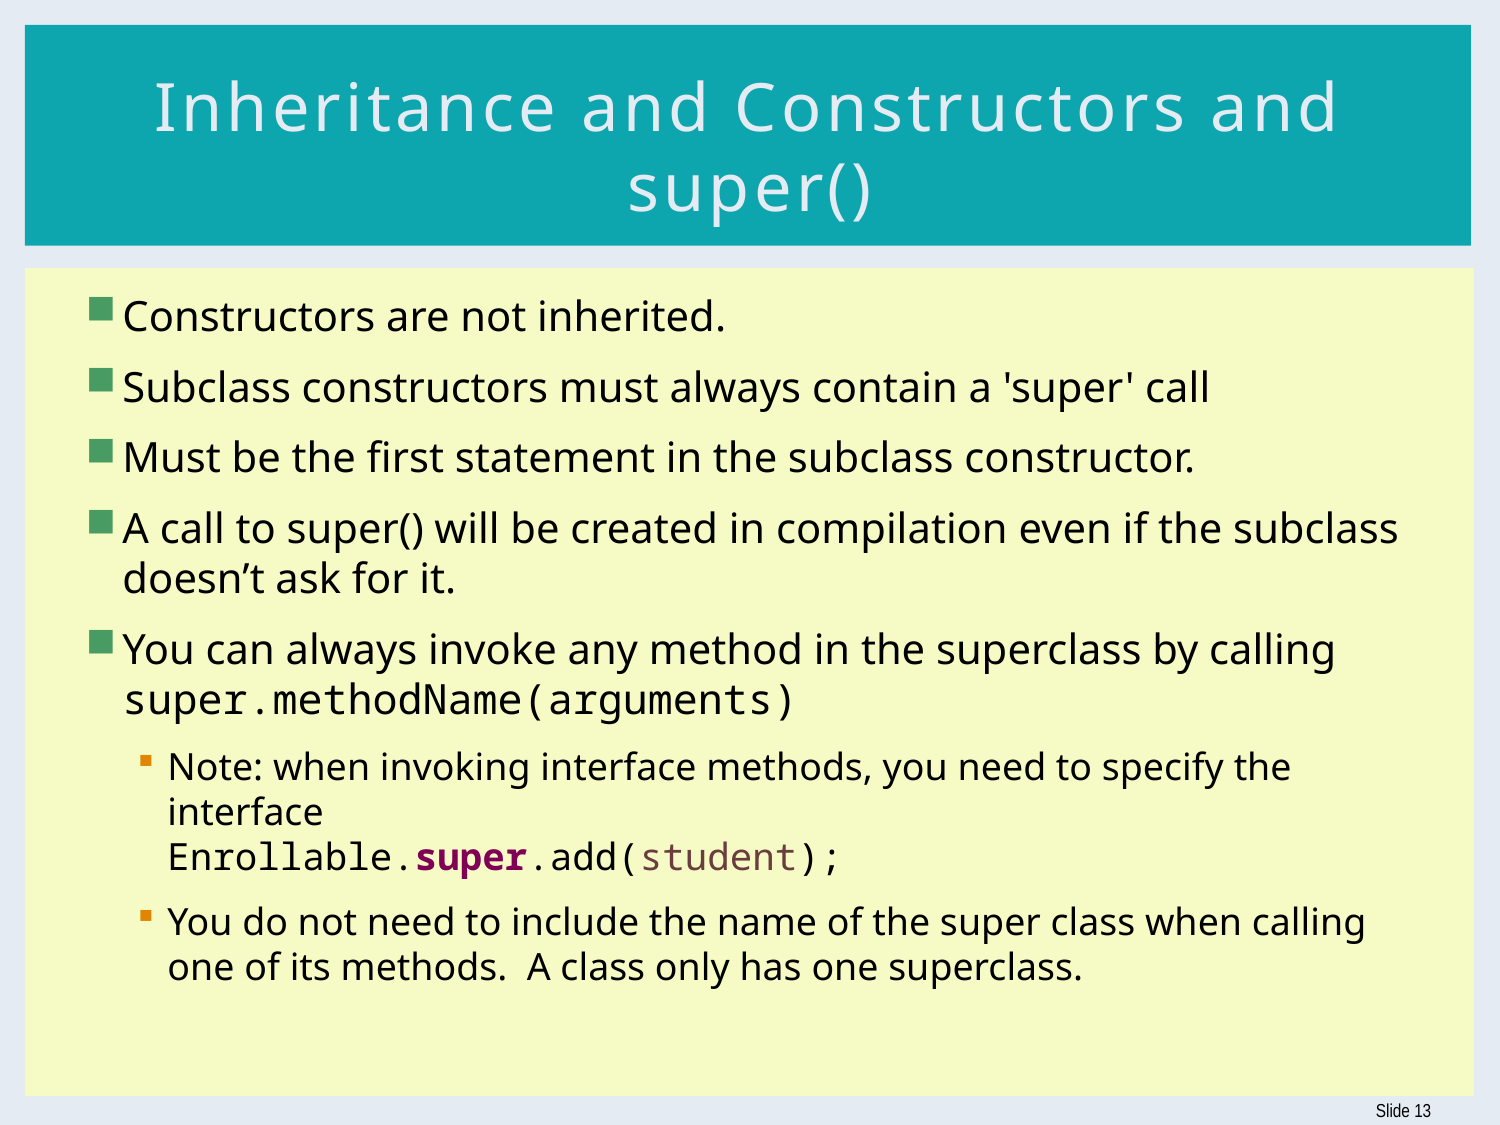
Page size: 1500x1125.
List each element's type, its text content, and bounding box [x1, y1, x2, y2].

title Inheritance and Constructors and super() [62, 58, 1438, 232]
list Constructors are not inherited. Subclass constructors must always contain a 'super' call Must be the first statement in the subclass constructor. A call to super() will be created in compilation even if the subclass doesn’t ask for it. You can always invoke any method in the superclass by calling super.methodName(arguments) Note: when invoking interface methods, you need to specify the interface Enrollable.super.add(student); You do not need to include the name of the super class when calling one of its methods. A class only has one superclass. [62, 281, 1442, 1005]
